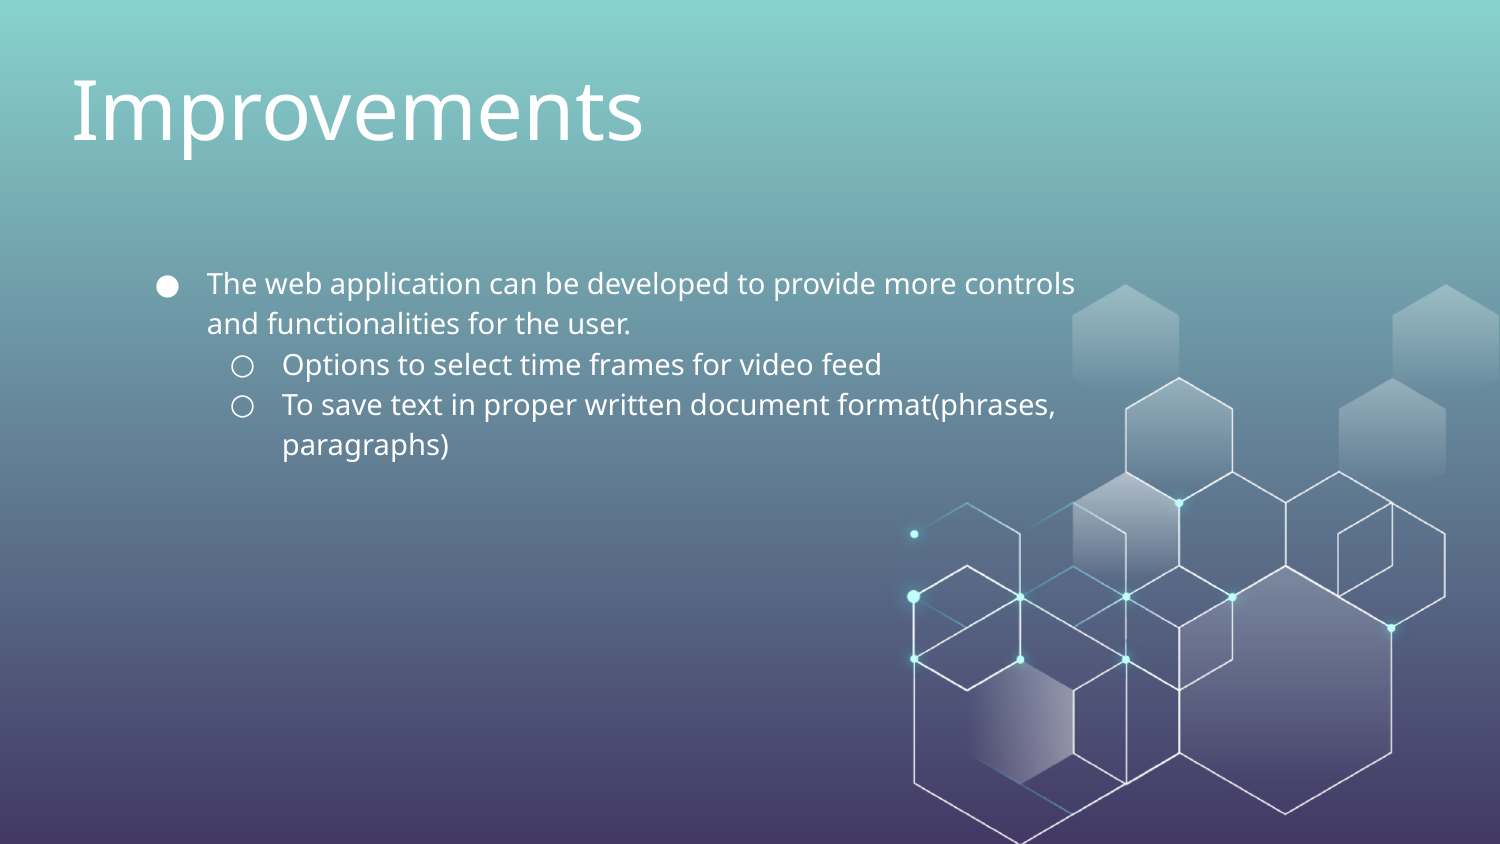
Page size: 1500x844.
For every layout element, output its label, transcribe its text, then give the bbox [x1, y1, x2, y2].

subtitle The web application can be developed to provide more controls and functionalities for the user. Options to select time frames for video feed To save text in proper written document format(phrases, paragraphs) [116, 245, 1136, 650]
title Improvements [56, 62, 706, 173]
picture [876, 284, 1498, 844]
